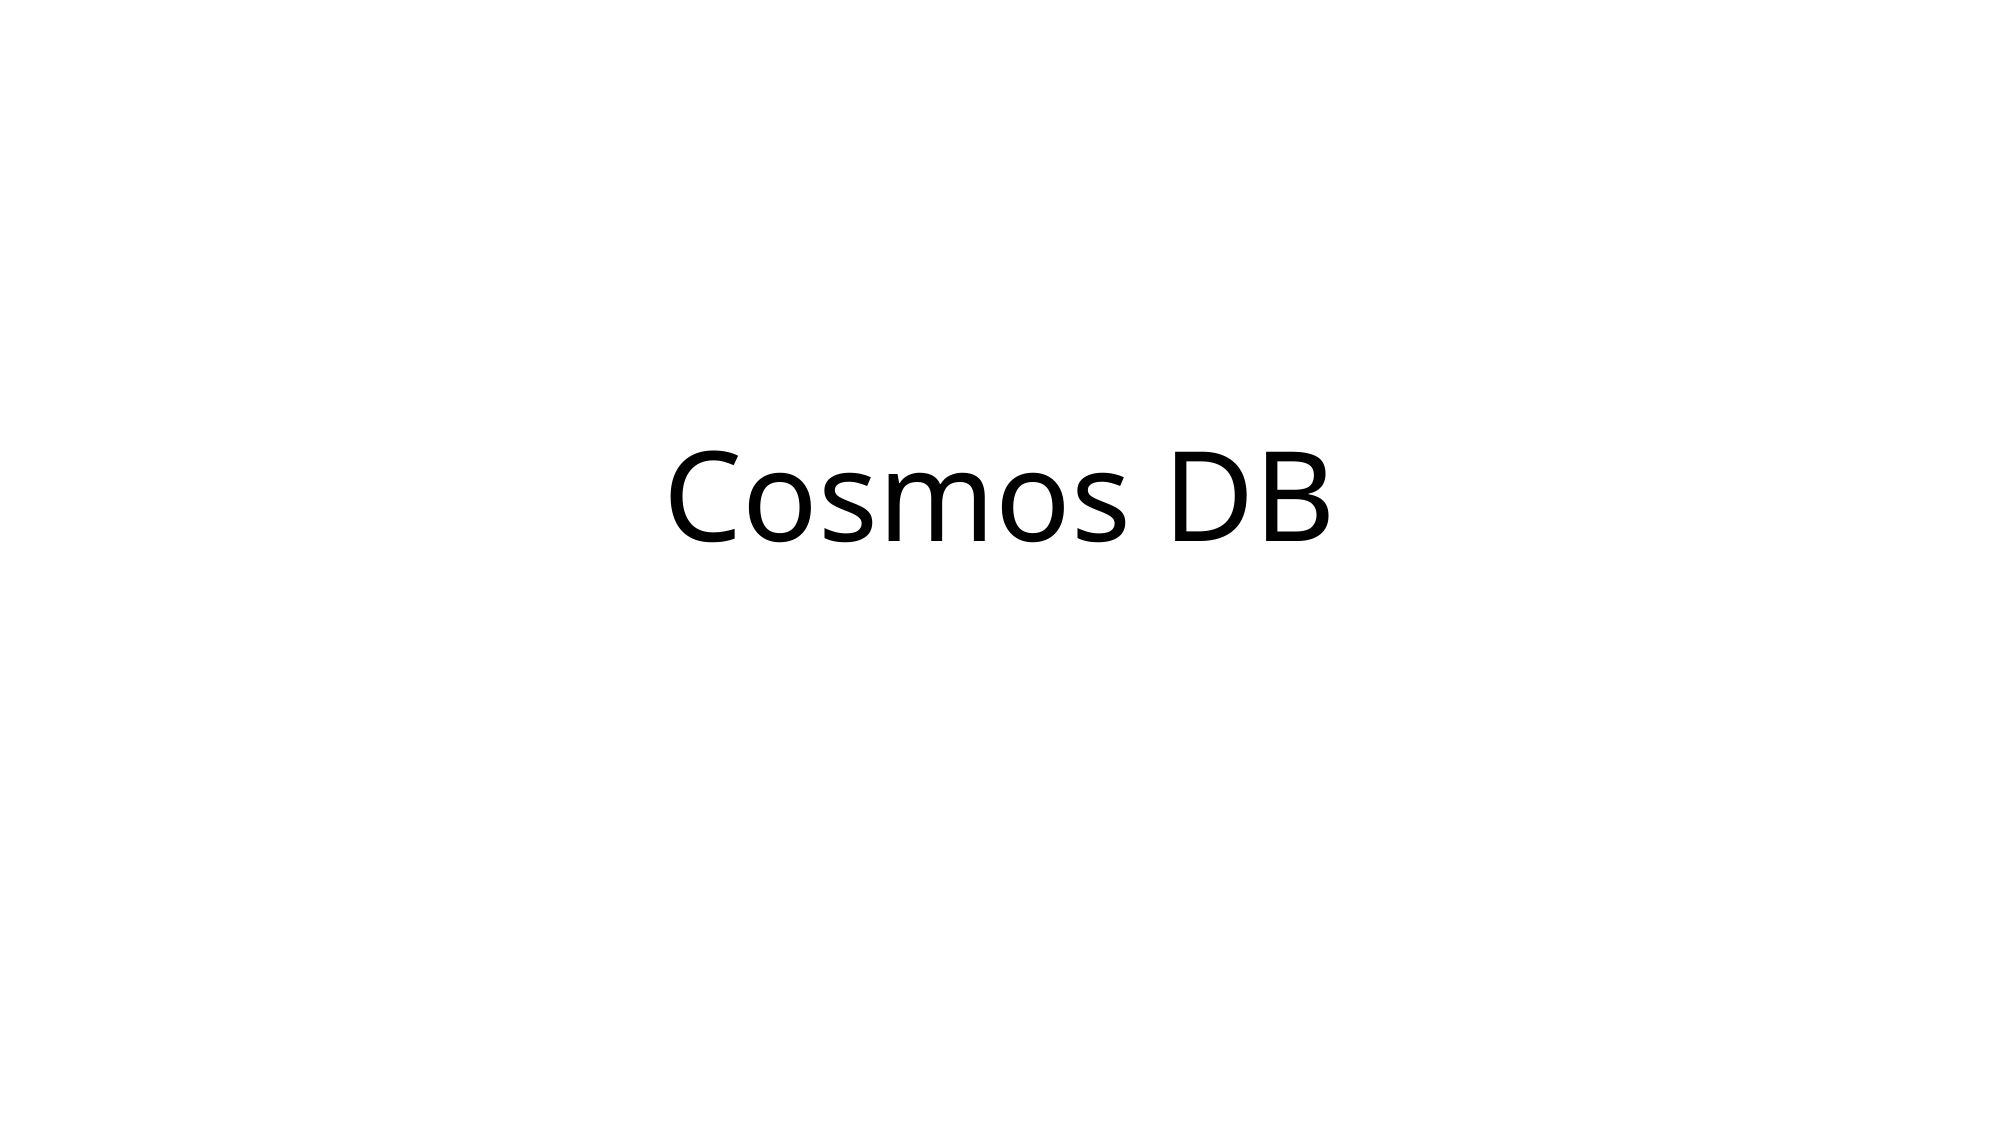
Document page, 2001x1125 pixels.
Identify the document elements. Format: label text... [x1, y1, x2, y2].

title Cosmos DB [249, 184, 1750, 576]
